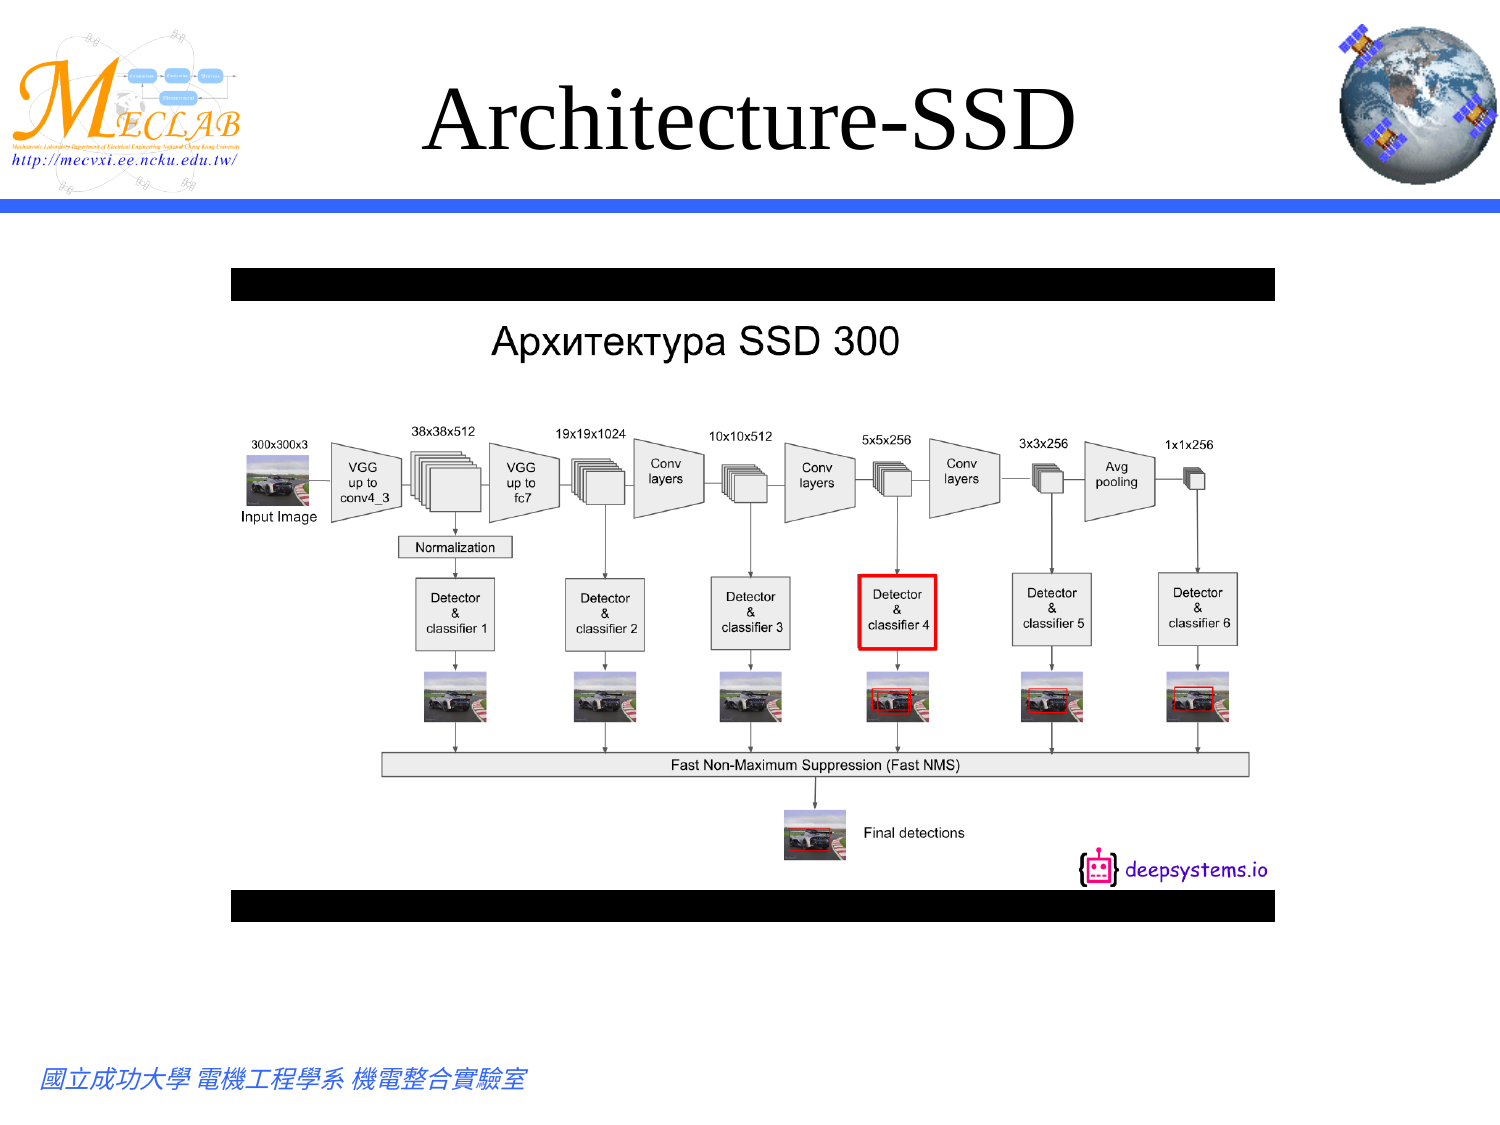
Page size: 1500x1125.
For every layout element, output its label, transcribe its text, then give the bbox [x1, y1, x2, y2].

title Architecture-SSD [112, 37, 1388, 188]
picture [230, 268, 1276, 922]
picture [1337, 24, 1500, 188]
picture [4, 0, 240, 195]
